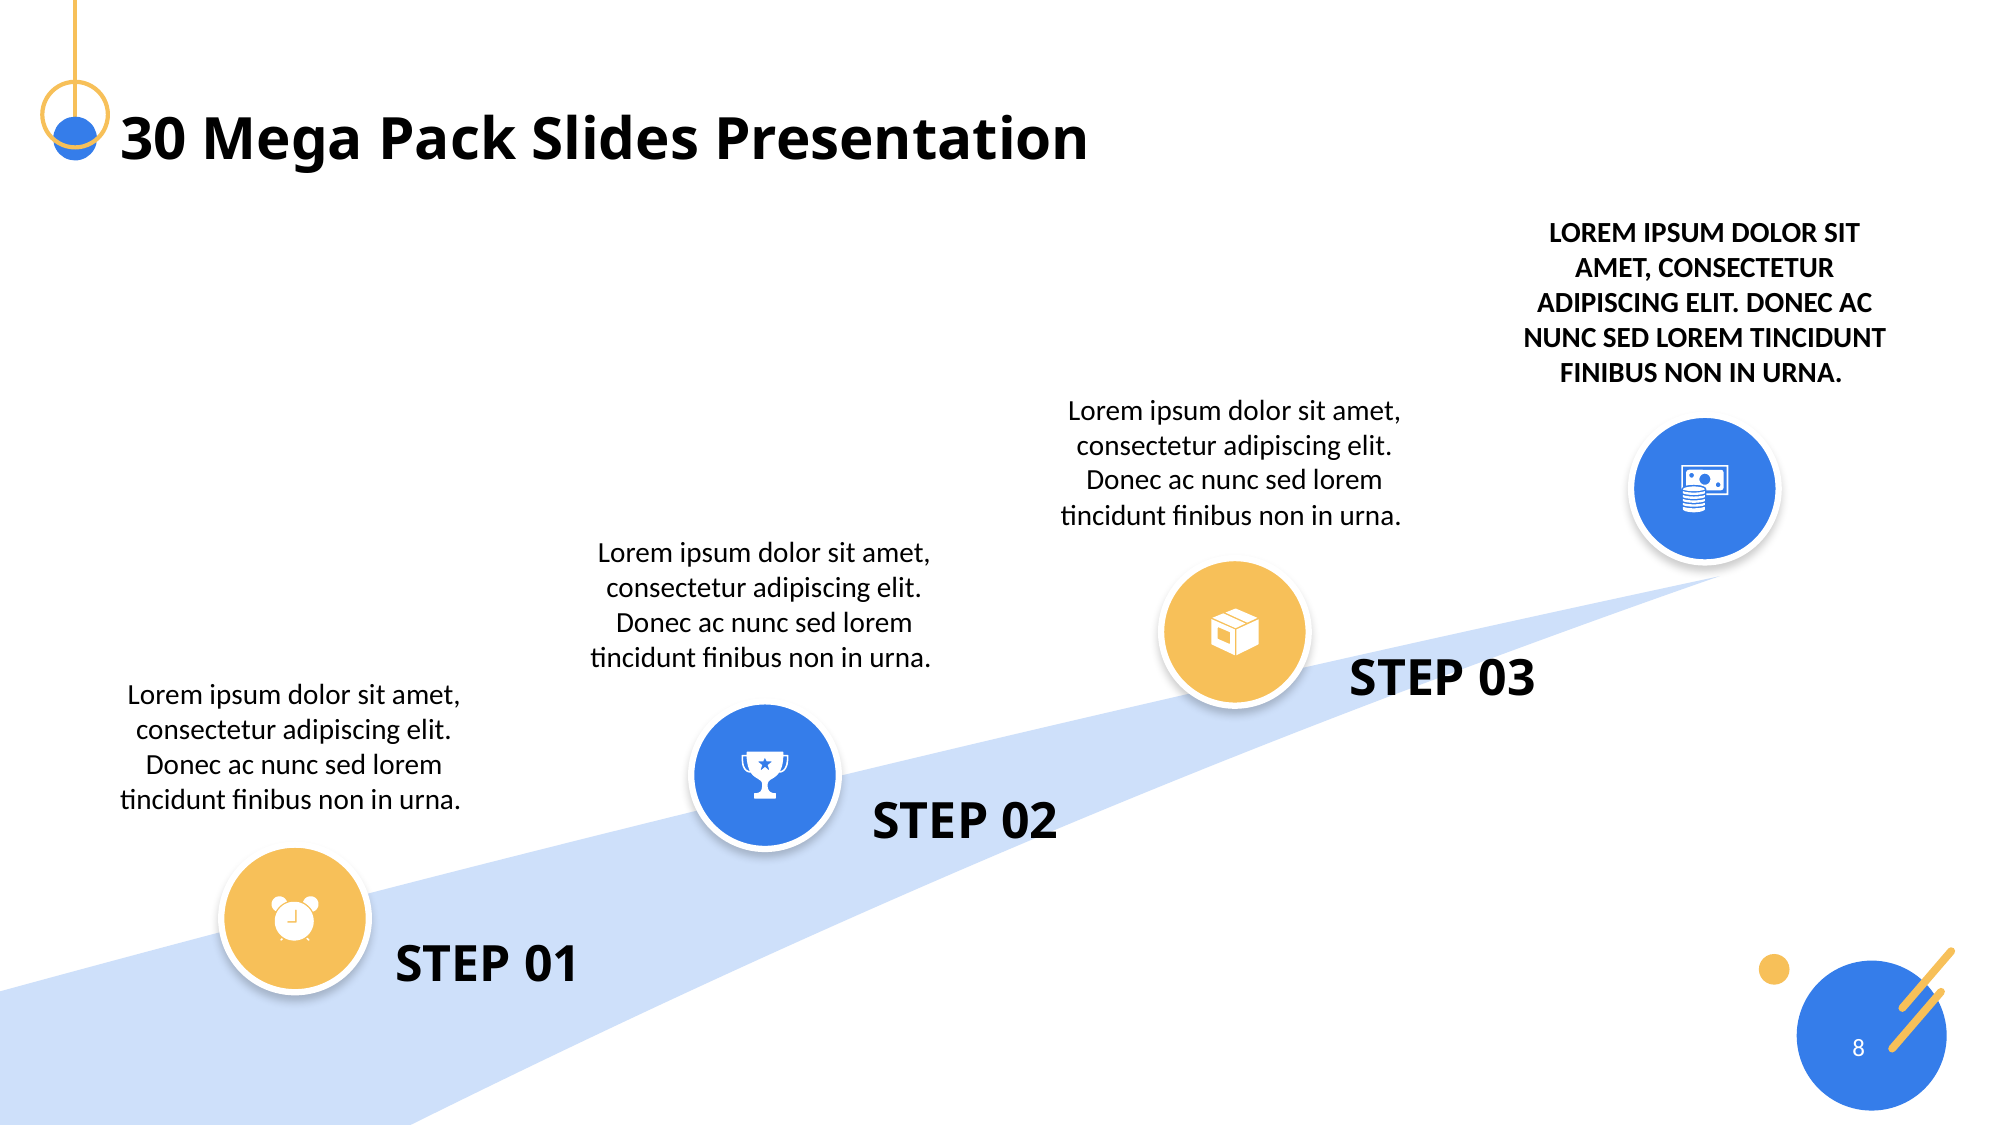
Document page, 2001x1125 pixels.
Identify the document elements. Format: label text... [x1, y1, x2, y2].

slide_number 8 [1430, 1016, 1881, 1077]
text_box Lorem ipsum dolor sit amet, consectetur adipiscing elit. Donec ac nunc sed lorem tincidunt finibus non in urna. [100, 675, 488, 816]
text_box LOREM IPSUM DOLOR SIT AMET, CONSECTETUR ADIPISCING ELIT. DONEC AC NUNC SED LOREM TINCIDUNT FINIBUS NON IN URNA. [1511, 213, 1899, 389]
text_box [1681, 465, 1729, 513]
text_box [0, 657, 1365, 1125]
text_box Lorem ipsum dolor sit amet, consectetur adipiscing elit. Donec ac nunc sed lorem tincidunt finibus non in urna. [1041, 390, 1429, 531]
text_box [220, 843, 370, 994]
text_box [741, 751, 789, 799]
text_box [271, 896, 319, 941]
text_box Lorem ipsum dolor sit amet, consectetur adipiscing elit. Donec ac nunc sed lorem tincidunt finibus non in urna. [570, 532, 958, 673]
text_box [1630, 413, 1780, 564]
text_box [1404, 576, 1720, 645]
title 30 Mega Pack Slides Presentation [119, 46, 1881, 235]
text_box STEP 03 [1349, 645, 1591, 706]
text_box [1160, 557, 1310, 707]
text_box [690, 700, 840, 851]
text_box STEP 01 [395, 931, 636, 992]
text_box STEP 02 [872, 788, 1114, 849]
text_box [1211, 608, 1259, 656]
